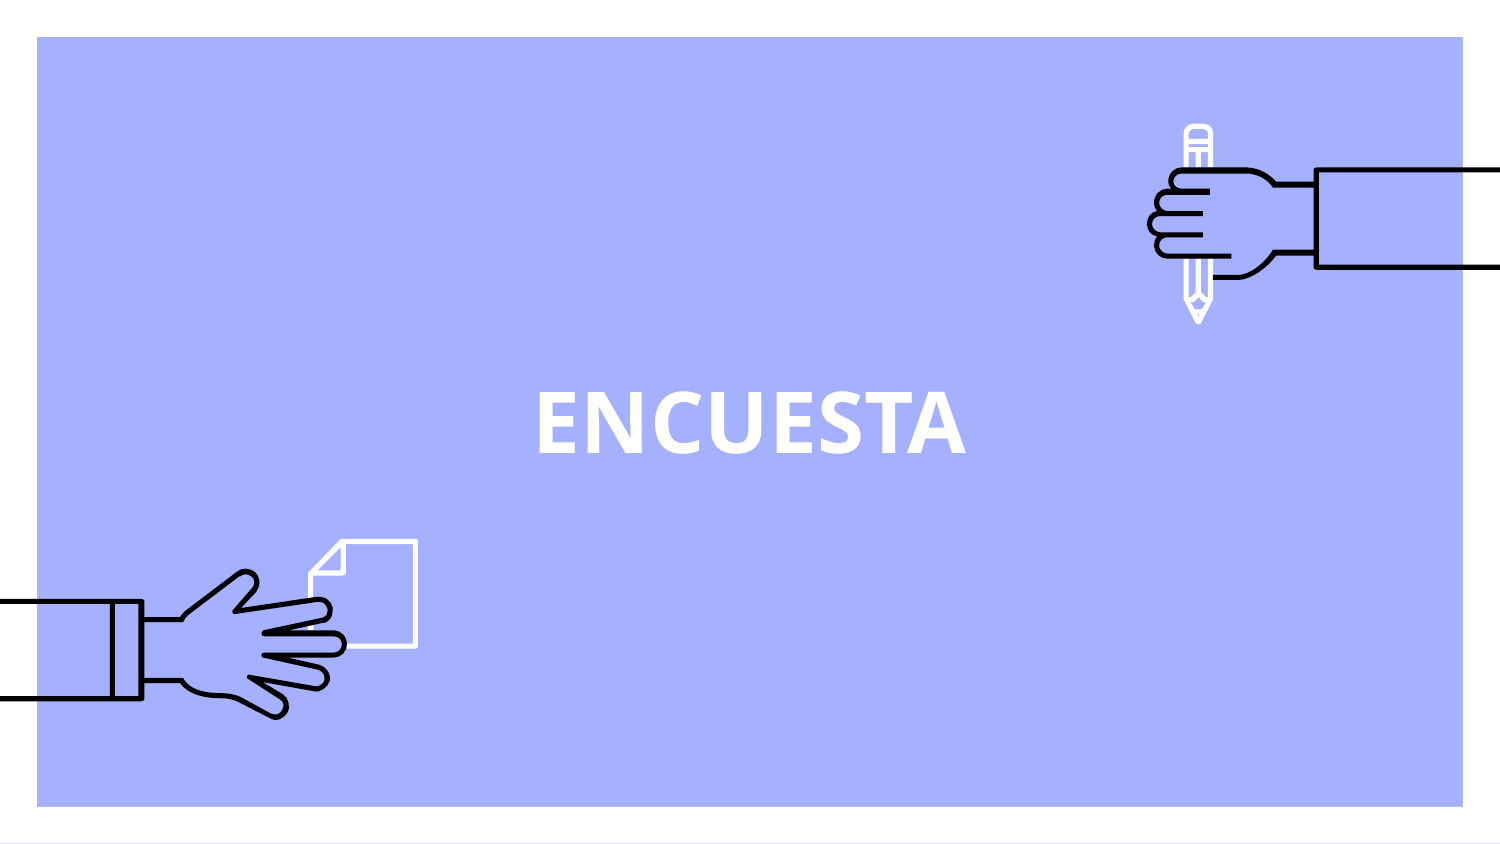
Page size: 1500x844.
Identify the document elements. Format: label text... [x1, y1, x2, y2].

title ENCUESTA [430, 357, 1070, 486]
